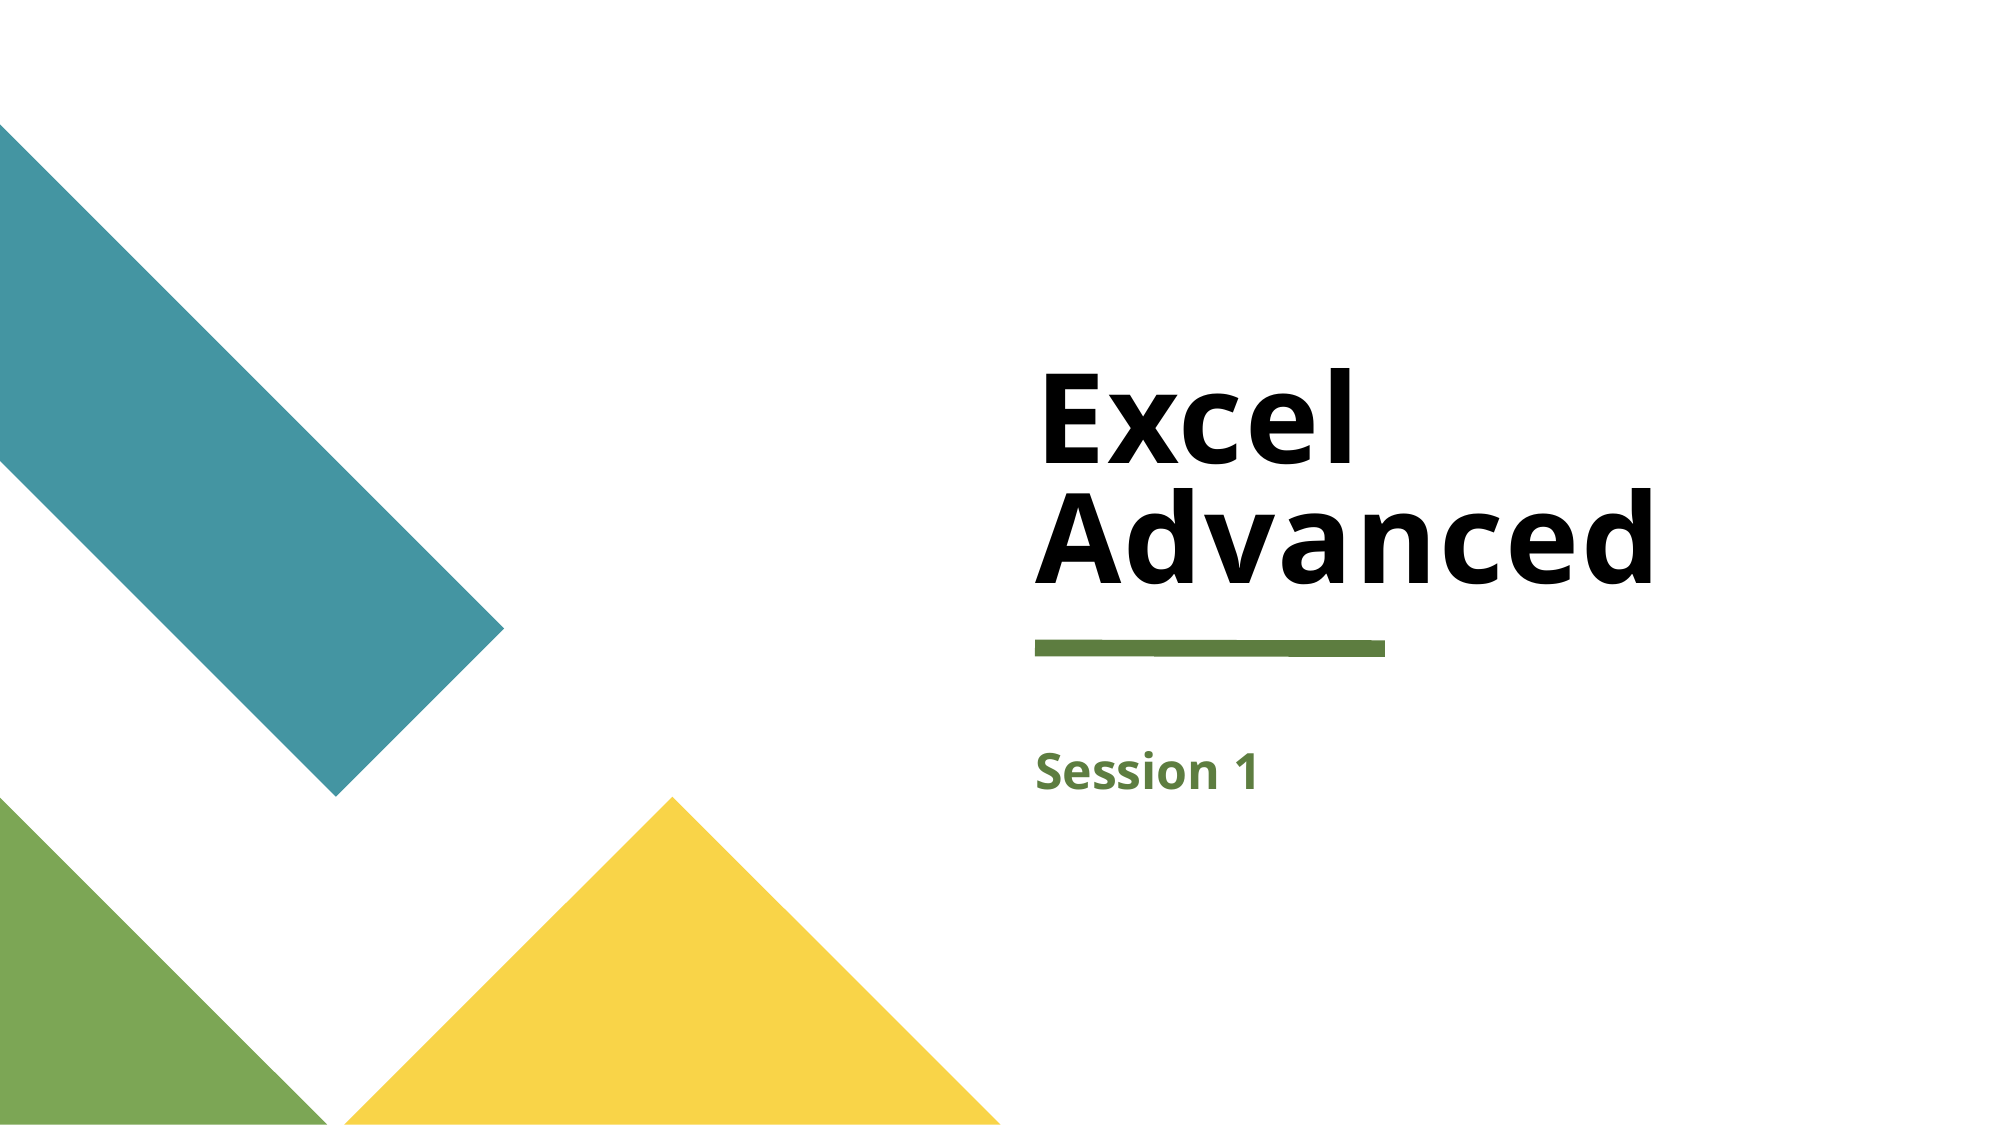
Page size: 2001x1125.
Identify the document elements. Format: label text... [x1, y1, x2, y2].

list Session 1 [1035, 746, 1936, 1017]
title Excel Advanced [1035, 67, 1936, 608]
